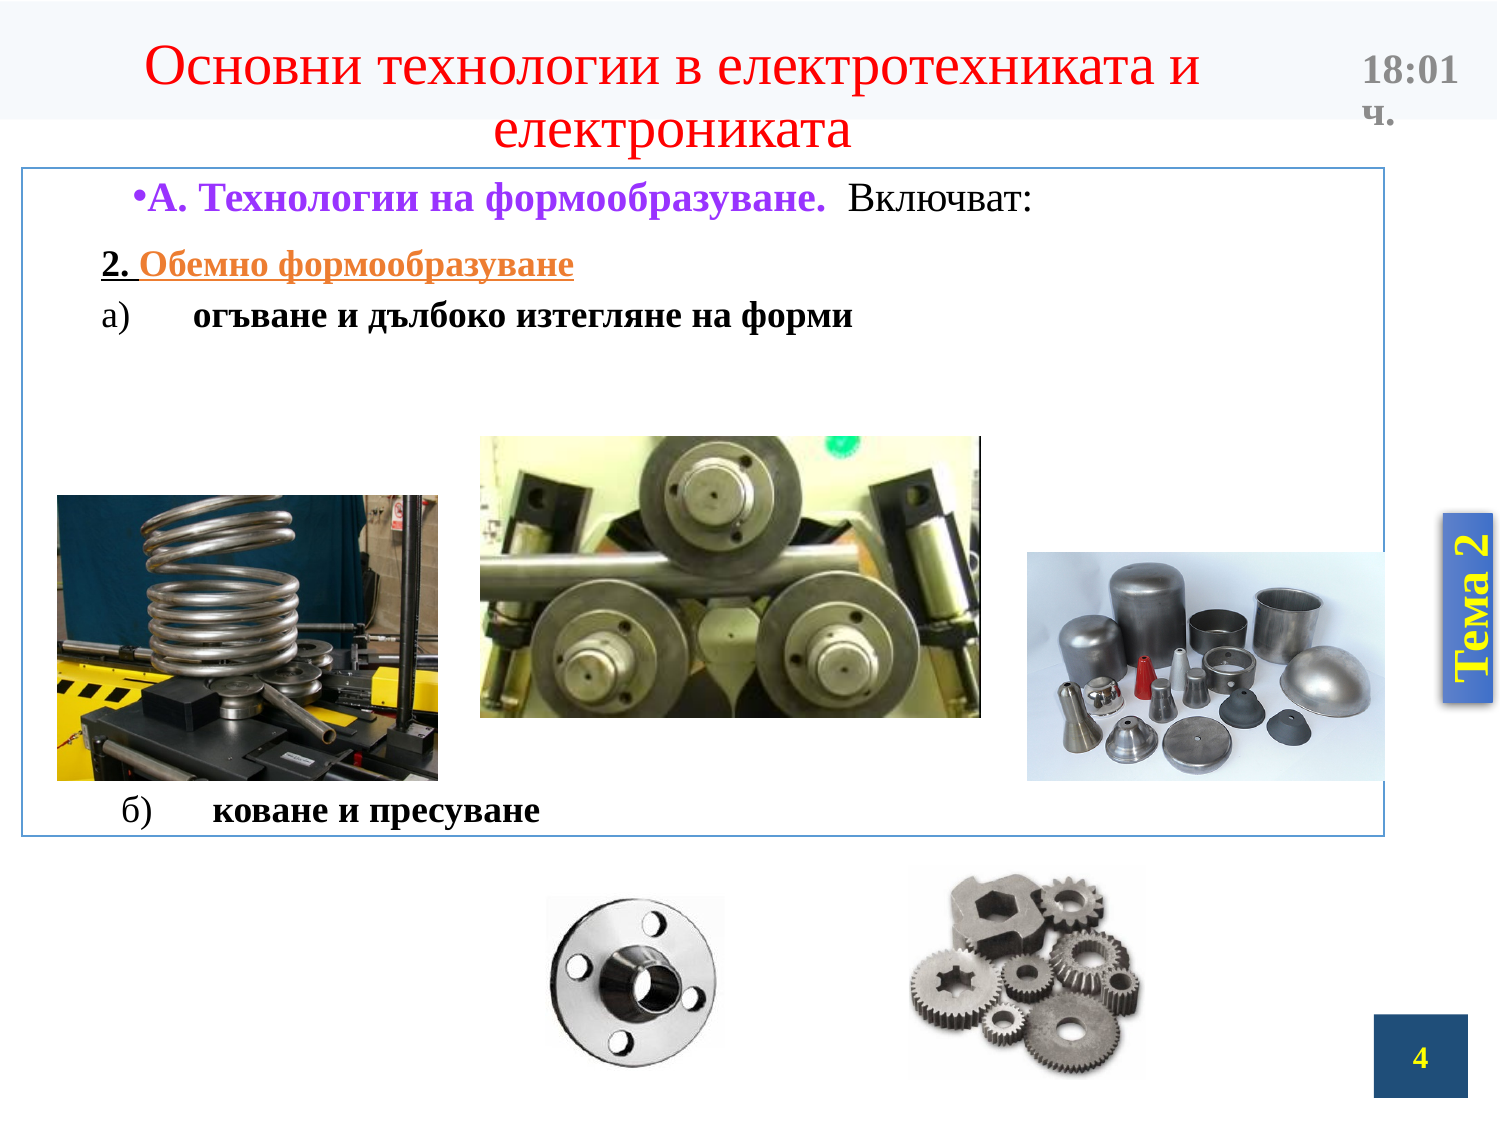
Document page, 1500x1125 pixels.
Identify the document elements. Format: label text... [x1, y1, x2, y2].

text_box б) коване и пресуване [56, 778, 1405, 836]
picture [480, 436, 981, 719]
slide_number 4 [1373, 1014, 1468, 1098]
picture [1027, 552, 1385, 781]
picture [57, 495, 438, 781]
subtitle А. Технологии на формообразуване. Включват: [21, 167, 1385, 837]
picture [545, 892, 731, 1075]
picture [908, 865, 1146, 1080]
title Основни технологии в електротехниката и електрониката [36, 28, 1309, 167]
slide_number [1346, 36, 1488, 97]
